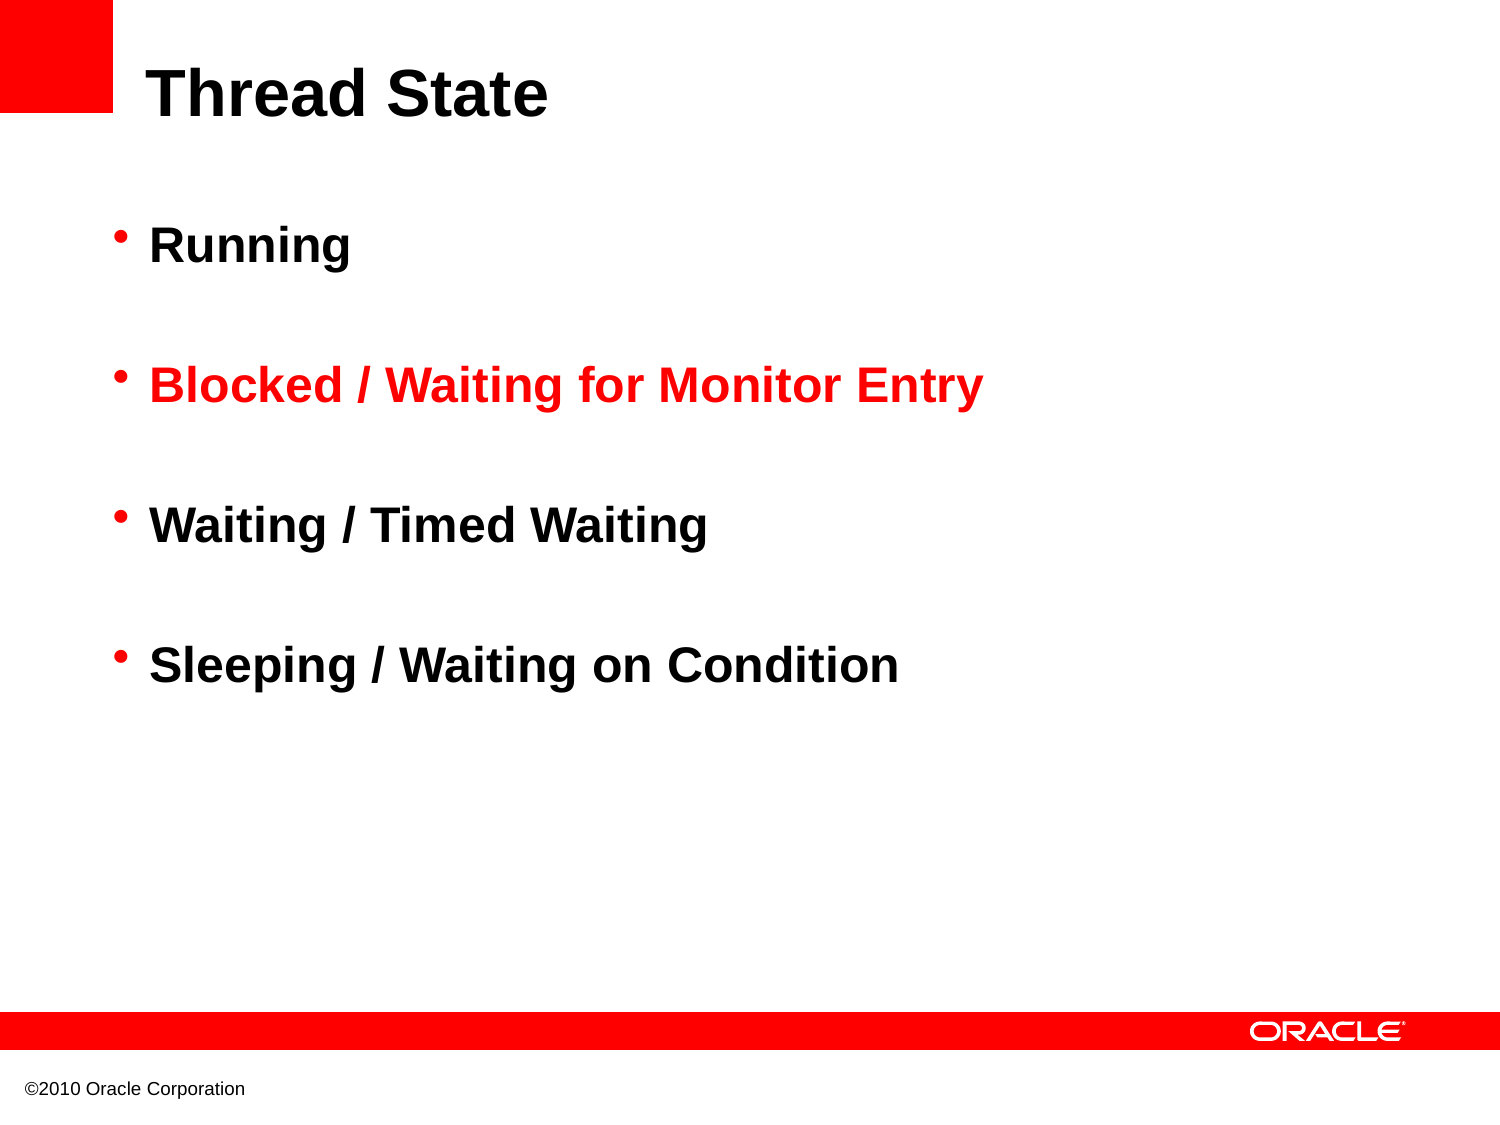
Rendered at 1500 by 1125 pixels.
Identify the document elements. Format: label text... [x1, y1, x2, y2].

picture [0, 1012, 1500, 1050]
title Thread State [145, 49, 1390, 205]
footer ©2010 Oracle Corporation [24, 1074, 1476, 1101]
picture [0, 0, 113, 113]
list Running Blocked / Waiting for Monitor Entry Waiting / Timed Waiting Sleeping / Waiting on Condition [112, 212, 1451, 926]
